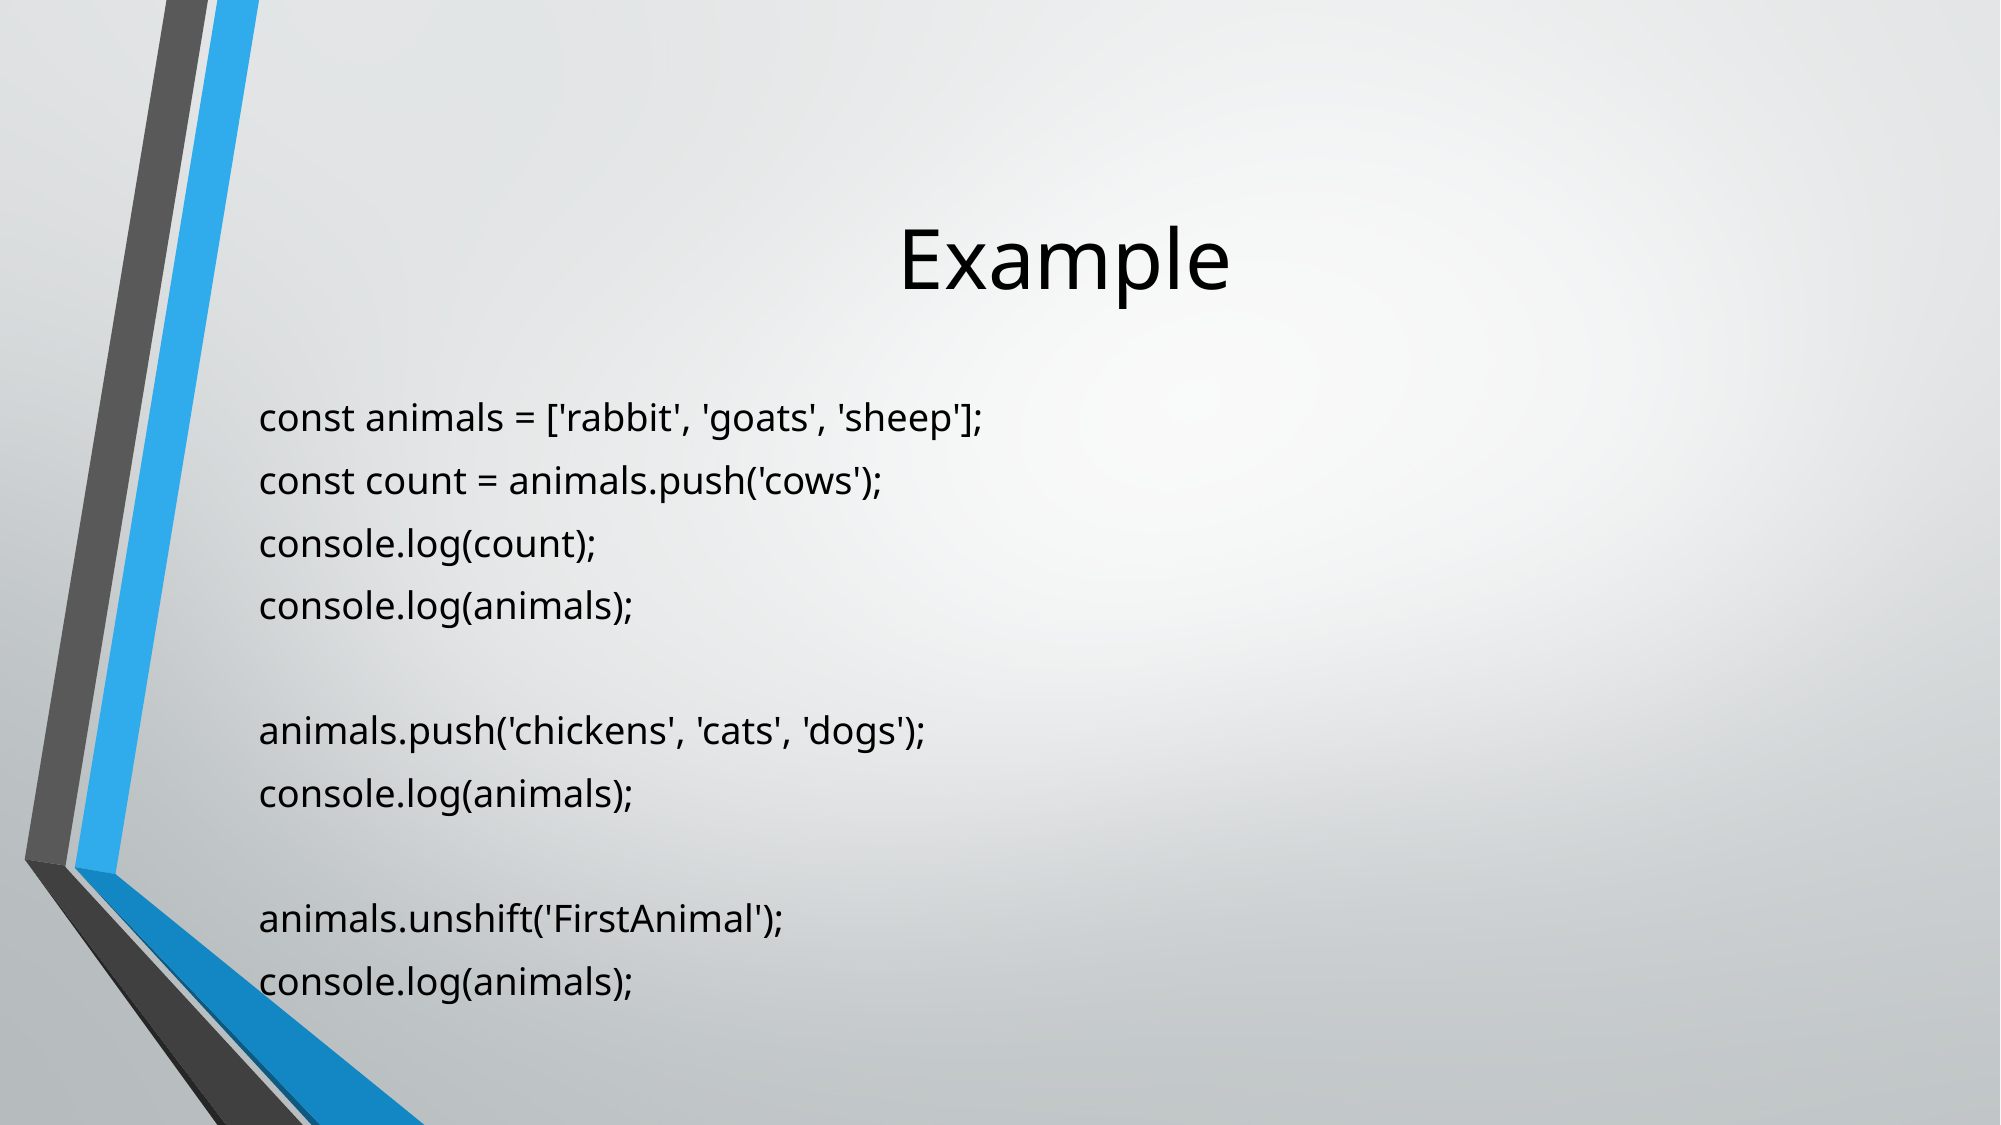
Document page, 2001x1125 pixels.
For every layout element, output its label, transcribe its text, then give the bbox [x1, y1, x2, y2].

title Example [243, 112, 1887, 384]
list const animals = ['rabbit', 'goats', 'sheep']; const count = animals.push('cows'); console.log(count); console.log(animals); animals.push('chickens', 'cats', 'dogs'); console.log(animals); animals.unshift('FirstAnimal'); console.log(animals); [243, 384, 1887, 1013]
